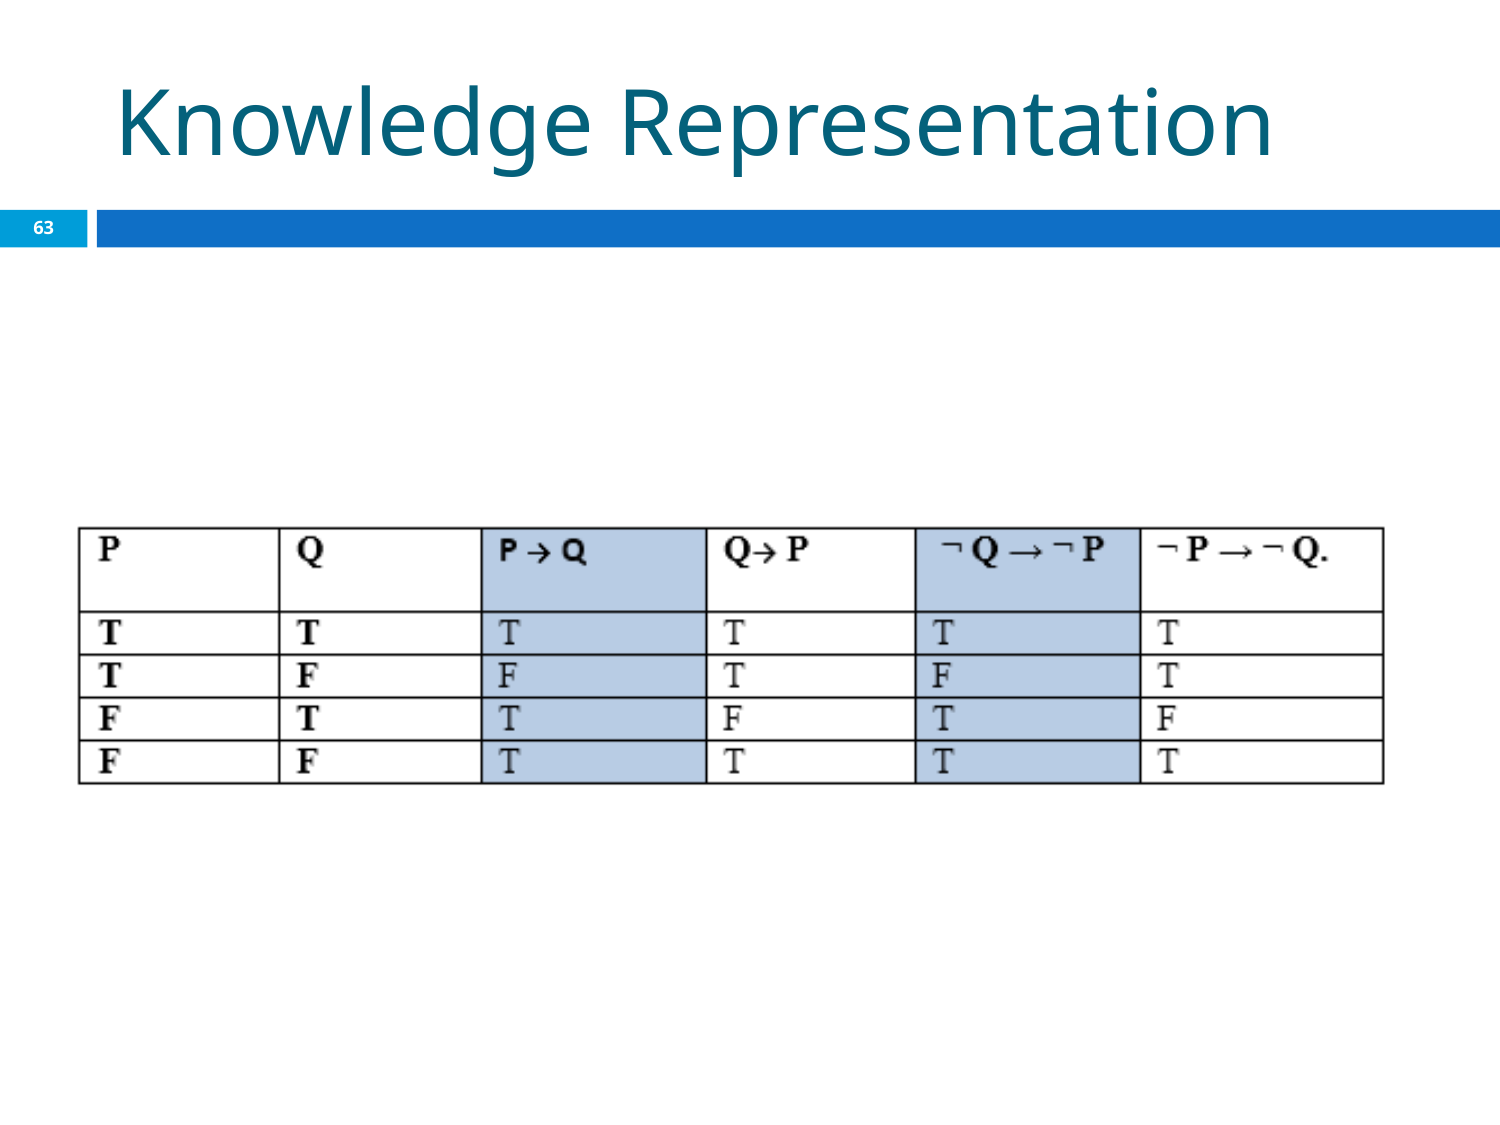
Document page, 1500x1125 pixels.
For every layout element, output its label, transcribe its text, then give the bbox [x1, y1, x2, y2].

slide_number ‹#› [0, 208, 88, 249]
title Knowledge Representation [99, 37, 1438, 200]
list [0, 512, 1403, 828]
